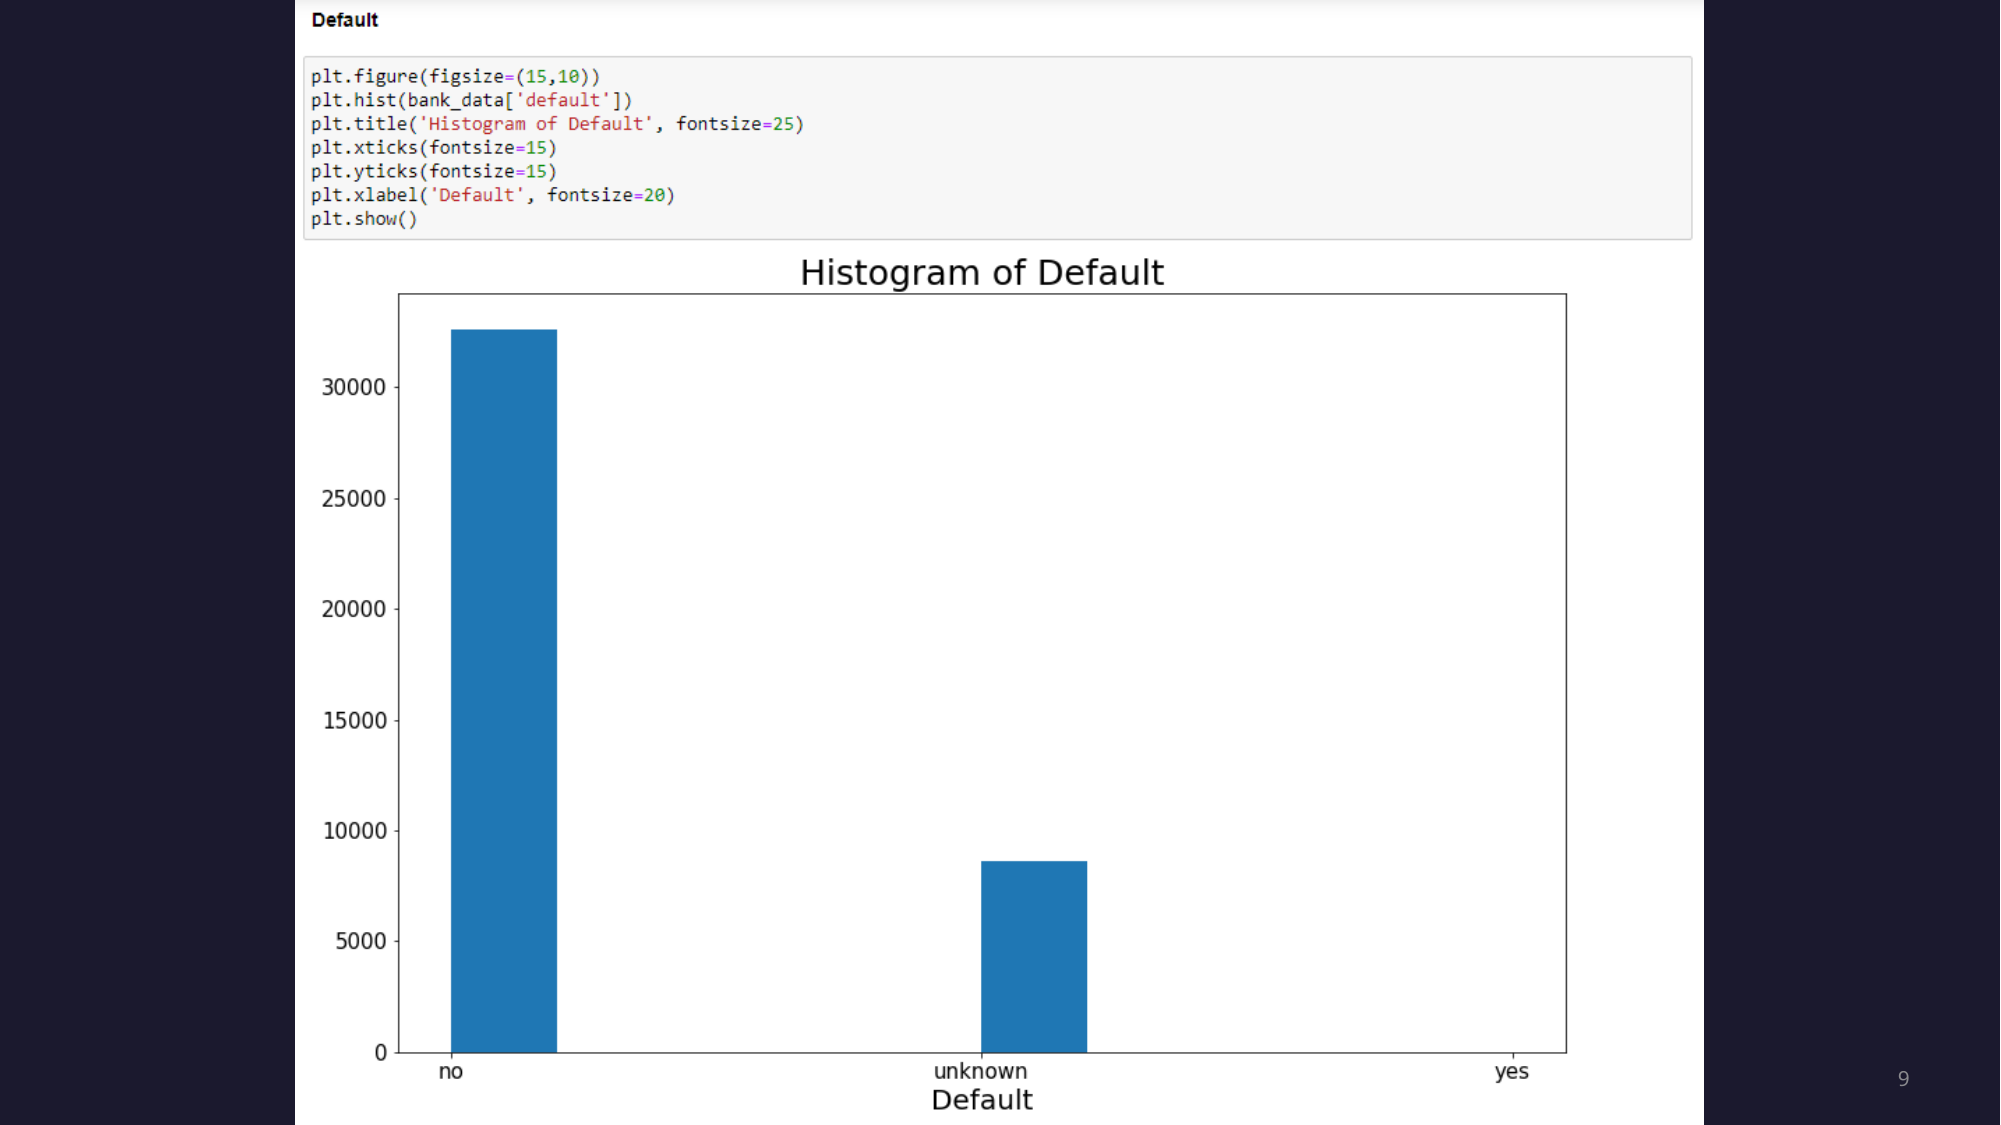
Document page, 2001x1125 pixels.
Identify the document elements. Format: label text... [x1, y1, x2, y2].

slide_number 9 [1704, 1067, 1910, 1093]
picture [295, 0, 1704, 1125]
